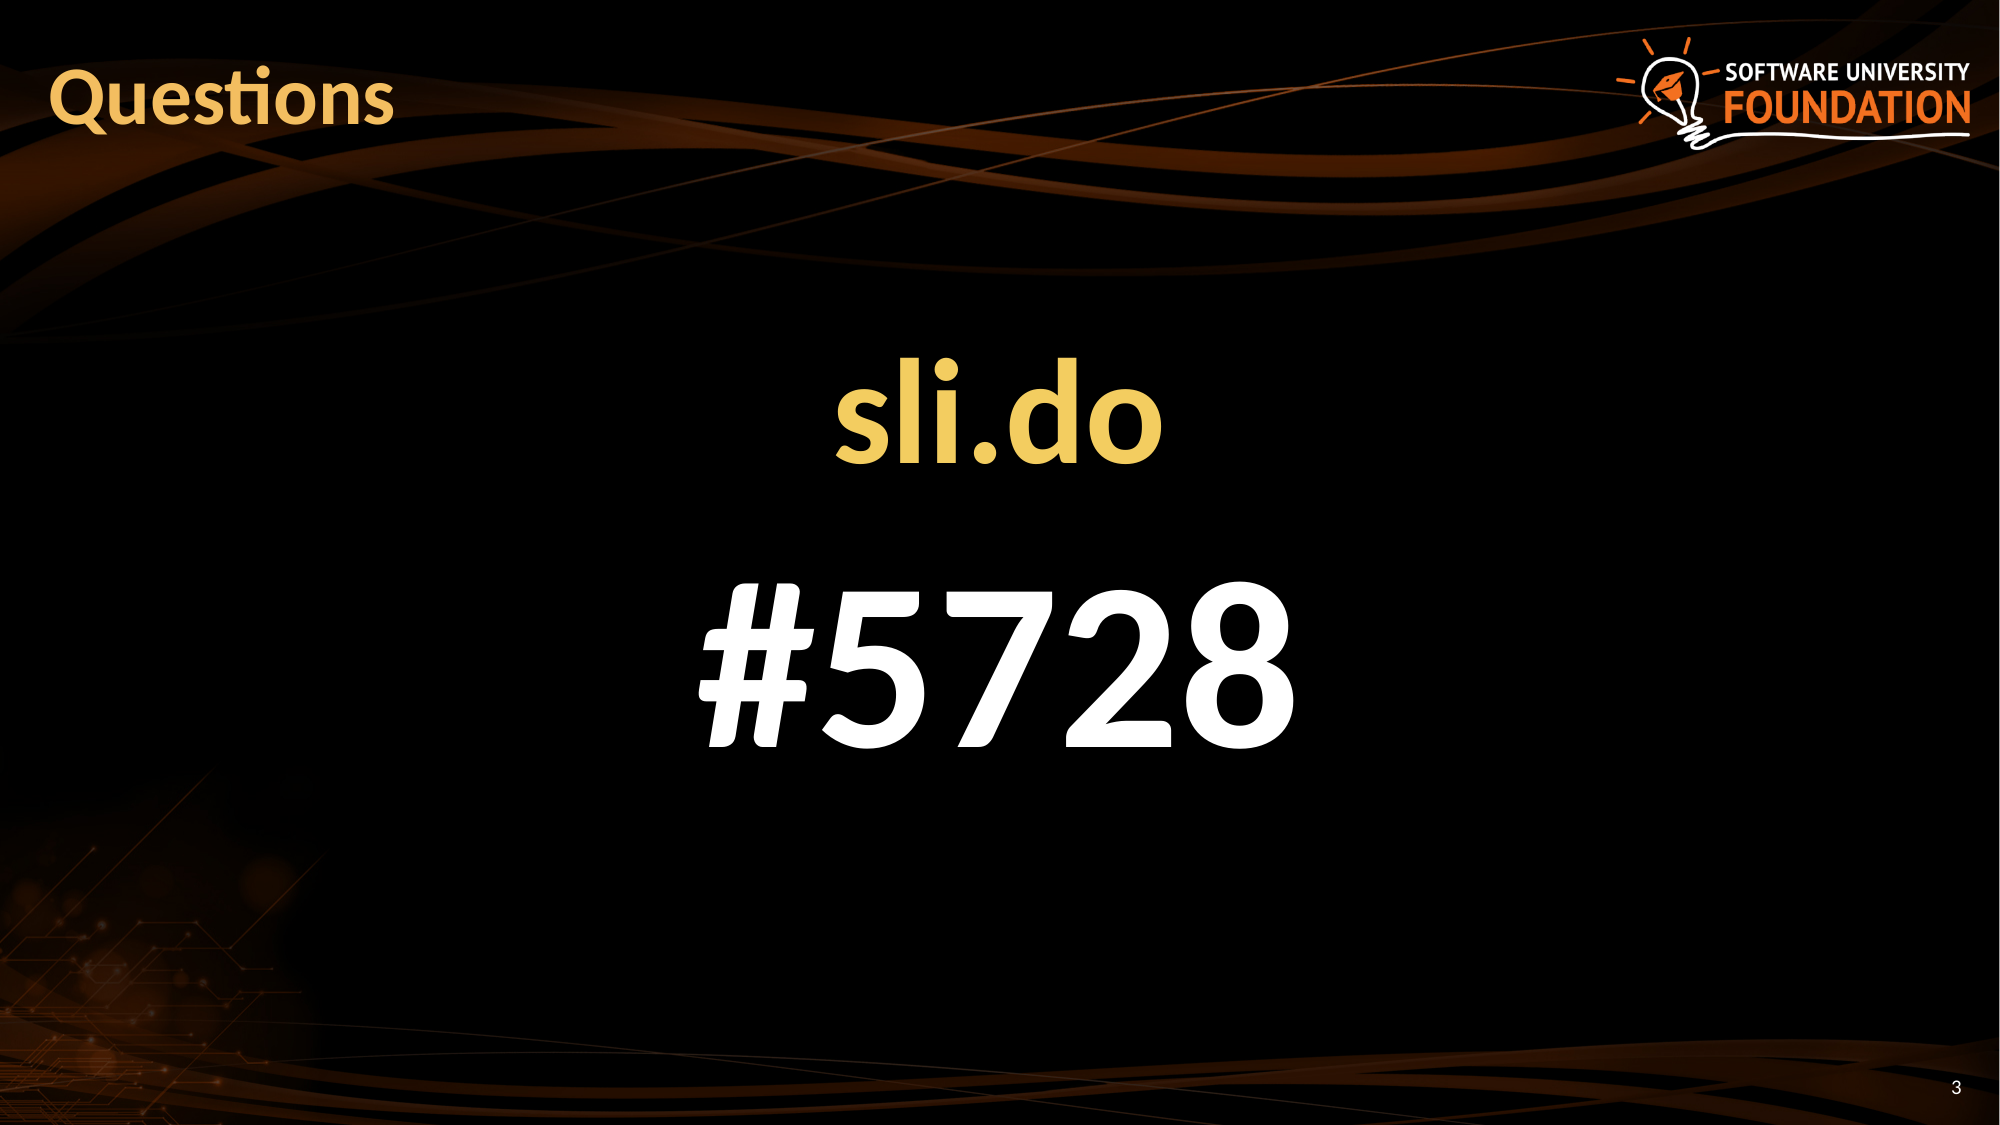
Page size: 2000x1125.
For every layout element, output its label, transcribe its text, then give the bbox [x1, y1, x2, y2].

slide_number 3 [1897, 1071, 1968, 1103]
list sli.do #5728 [31, 188, 1968, 1071]
picture [0, 0, 2000, 1125]
title Questions [30, 6, 1602, 189]
